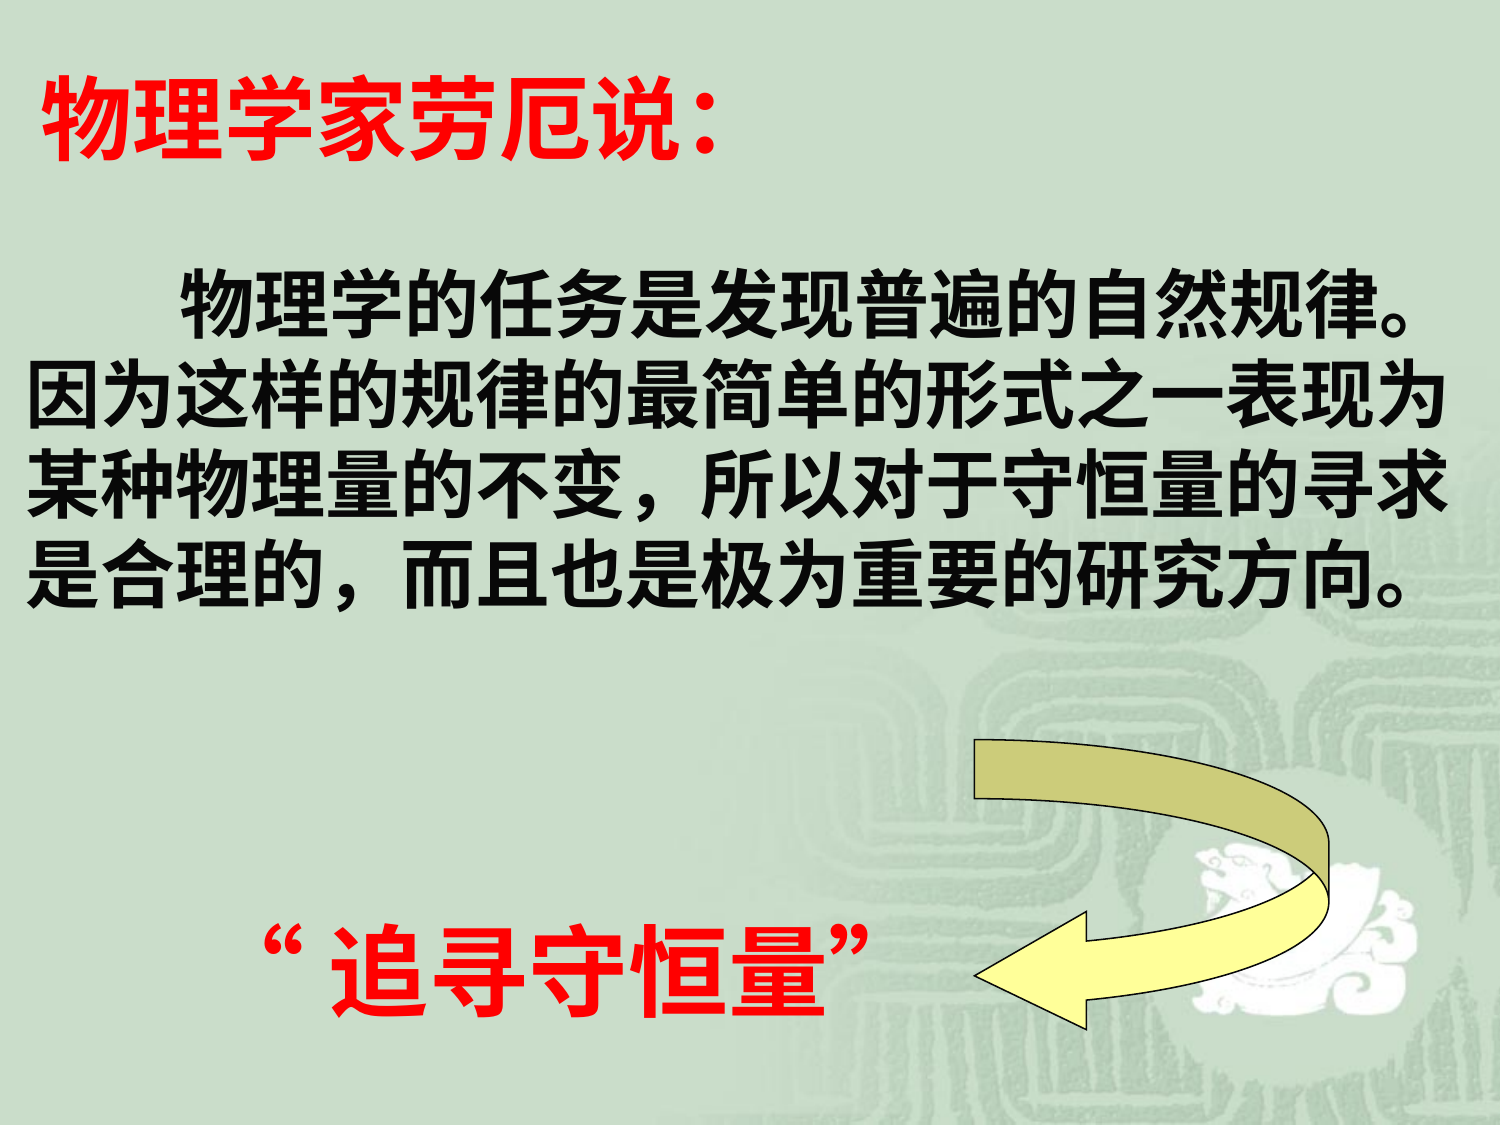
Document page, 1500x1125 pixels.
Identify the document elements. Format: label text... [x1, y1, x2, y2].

picture [0, 0, 1500, 1125]
text_box “追寻守恒量” [162, 902, 971, 1038]
text_box 物理学家劳厄说： [25, 54, 838, 180]
text_box 物理学的任务是发现普遍的自然规律。 因为这样的规律的最简单的形式之一表现为 某种物理量的不变，所以对于守恒量的寻求 是合理的，而且也是极为重要的研究方向。 [10, 249, 1470, 625]
text_box [974, 739, 1329, 1030]
